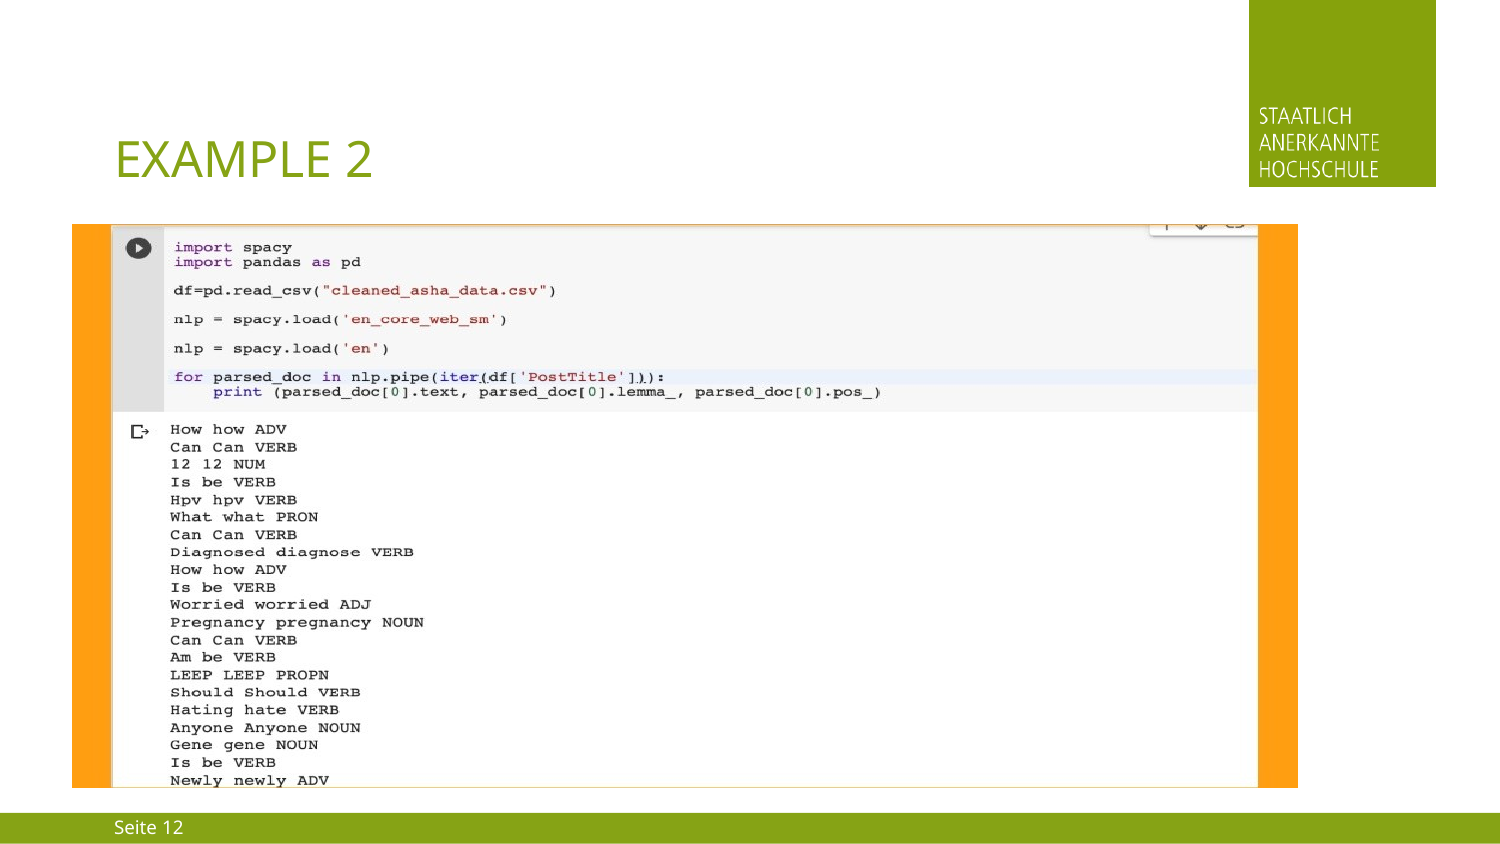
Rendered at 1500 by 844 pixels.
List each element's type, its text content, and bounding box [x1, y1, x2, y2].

title Example 2 [99, 55, 1173, 196]
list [72, 223, 1299, 789]
picture [1249, 0, 1436, 187]
footer Seite 12 [99, 814, 407, 842]
